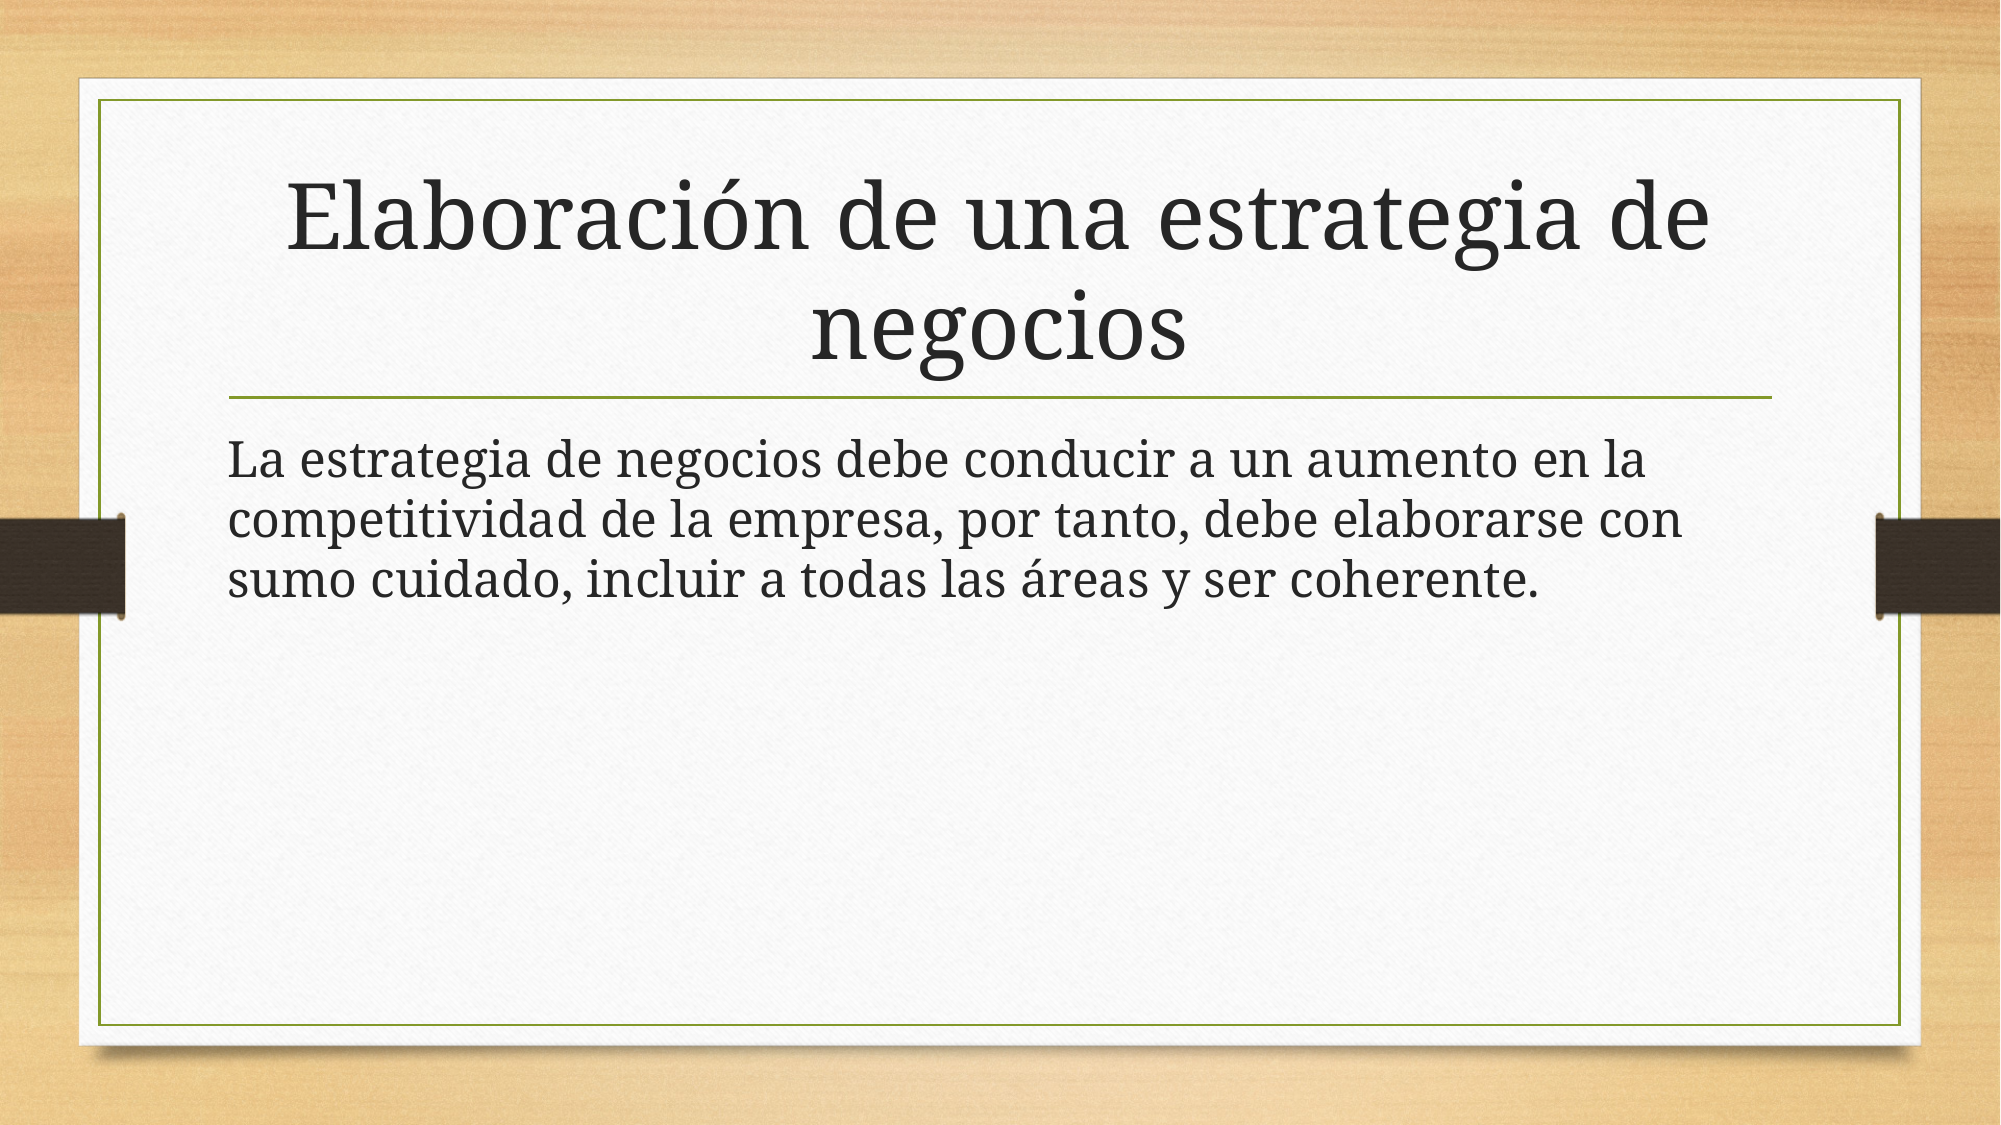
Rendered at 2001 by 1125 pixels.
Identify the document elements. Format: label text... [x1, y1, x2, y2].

list La estrategia de negocios debe conducir a un aumento en la competitividad de la empresa, por tanto, debe elaborarse con sumo cuidado, incluir a todas las áreas y ser coherente. [212, 419, 1788, 964]
title Elaboración de una estrategia de negocios [212, 161, 1788, 375]
picture [0, 0, 2001, 1125]
